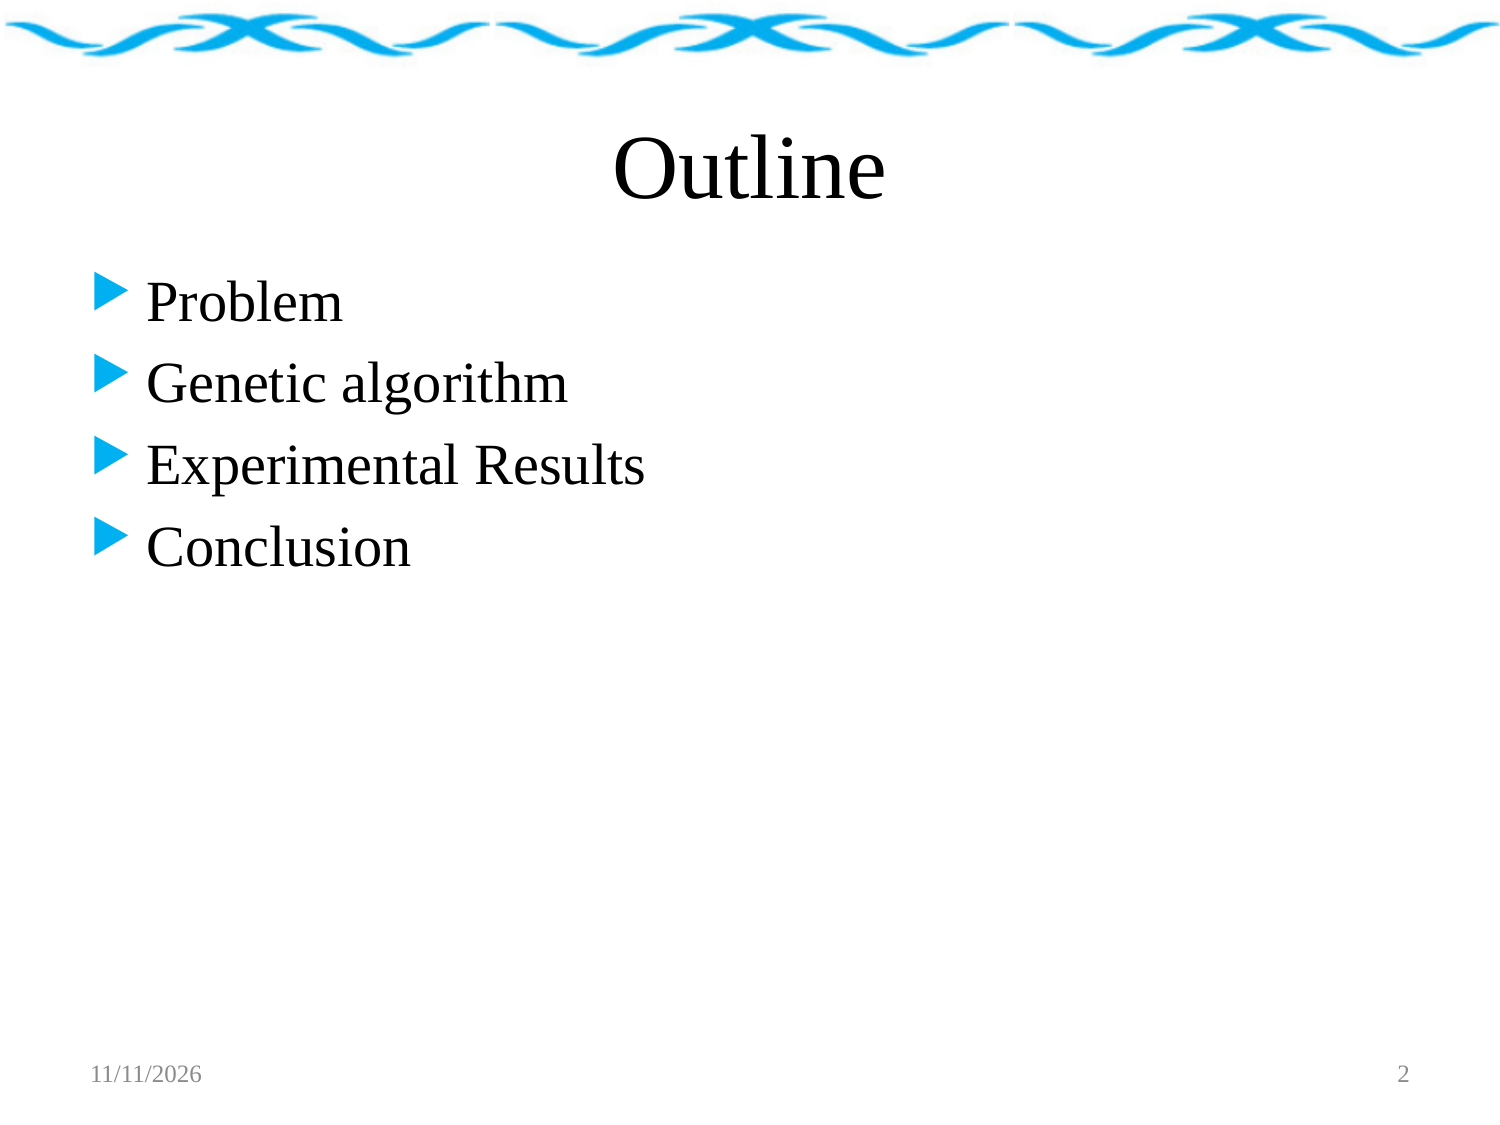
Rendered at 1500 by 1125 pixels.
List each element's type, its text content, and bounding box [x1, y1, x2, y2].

list Problem Genetic algorithm Experimental Results Conclusion [75, 256, 1425, 1005]
title Outline [75, 67, 1425, 256]
slide_number 2 [1074, 1042, 1425, 1103]
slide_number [75, 1042, 425, 1103]
picture [0, 0, 1500, 68]
